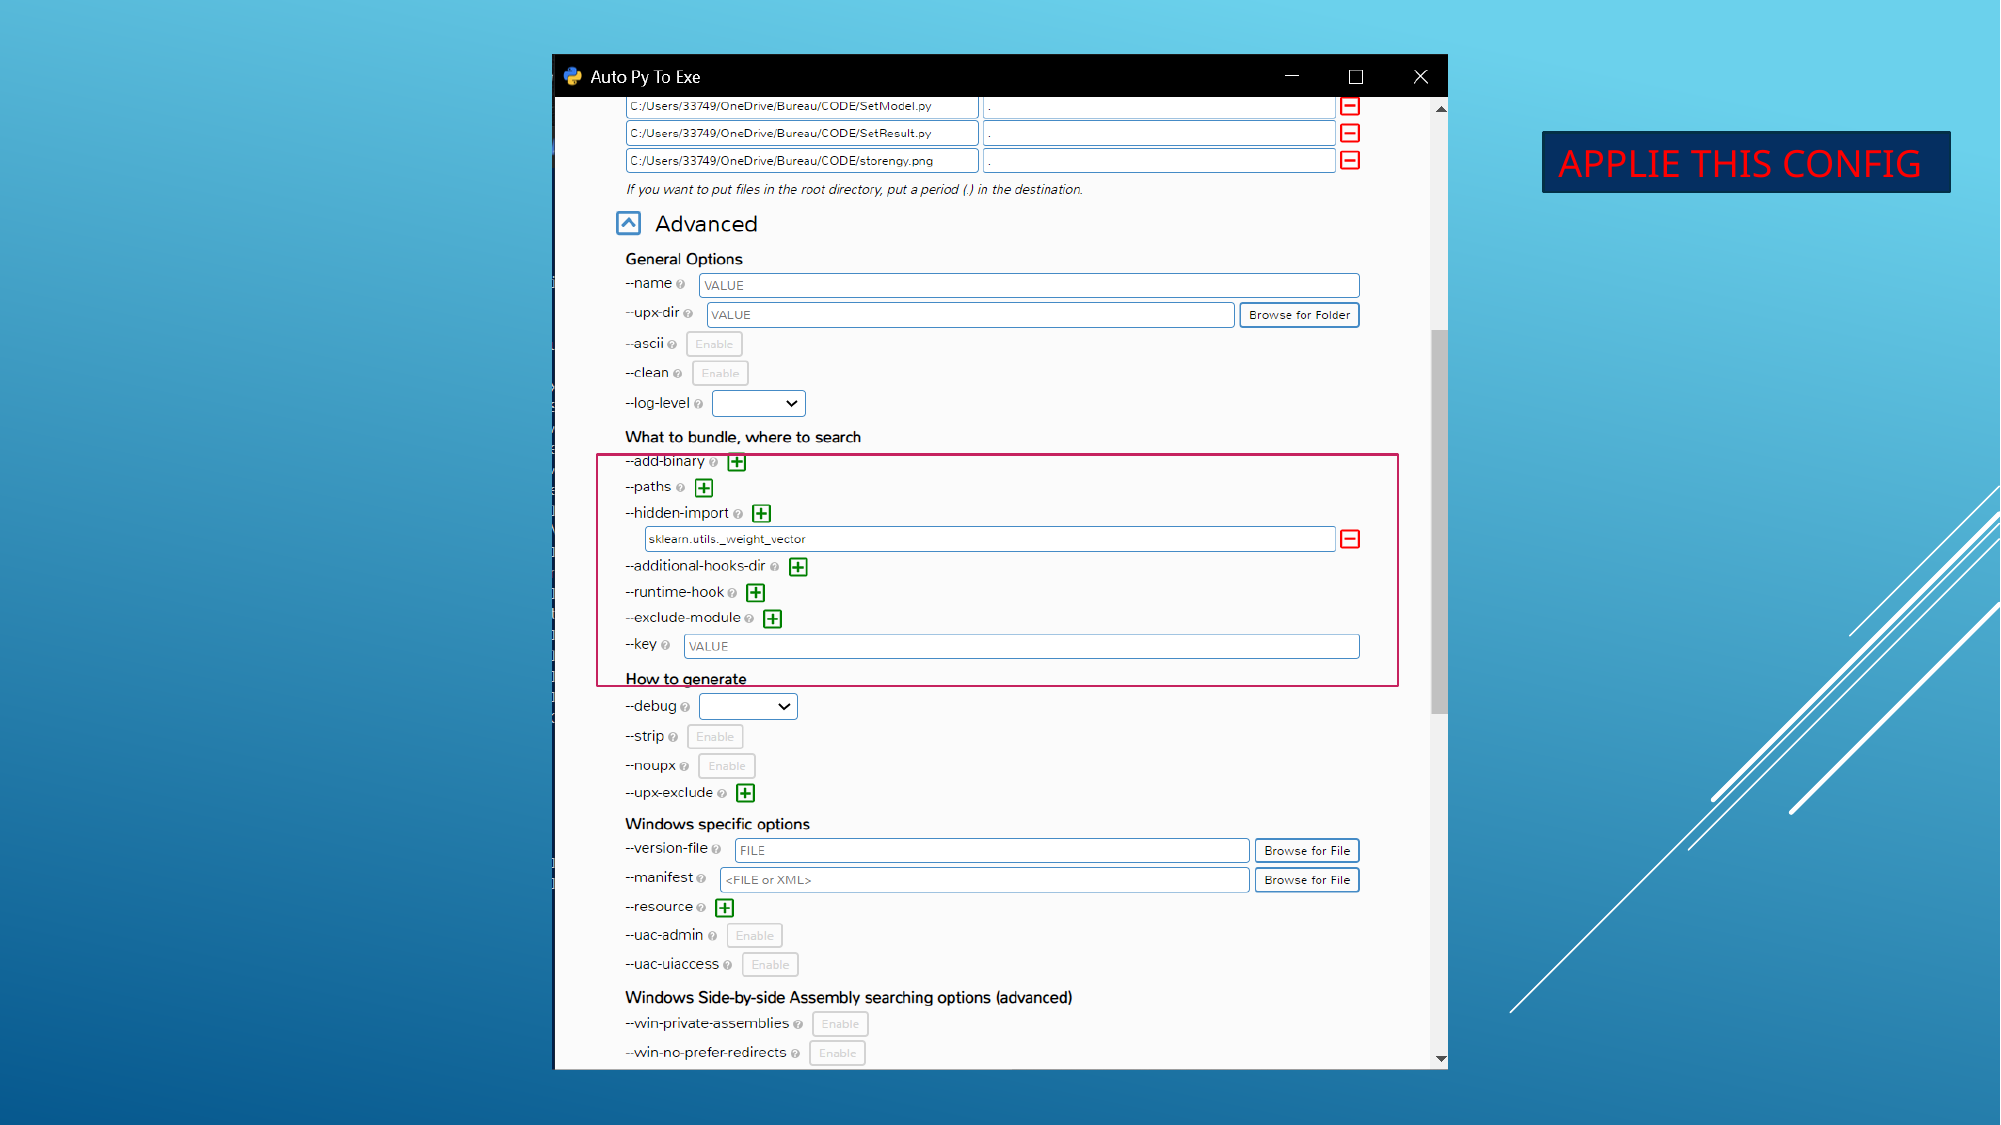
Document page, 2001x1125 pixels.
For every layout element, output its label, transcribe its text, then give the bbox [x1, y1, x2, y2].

picture [552, 54, 1448, 1071]
text_box APPLIE THIS CONFIG [1542, 131, 1951, 193]
